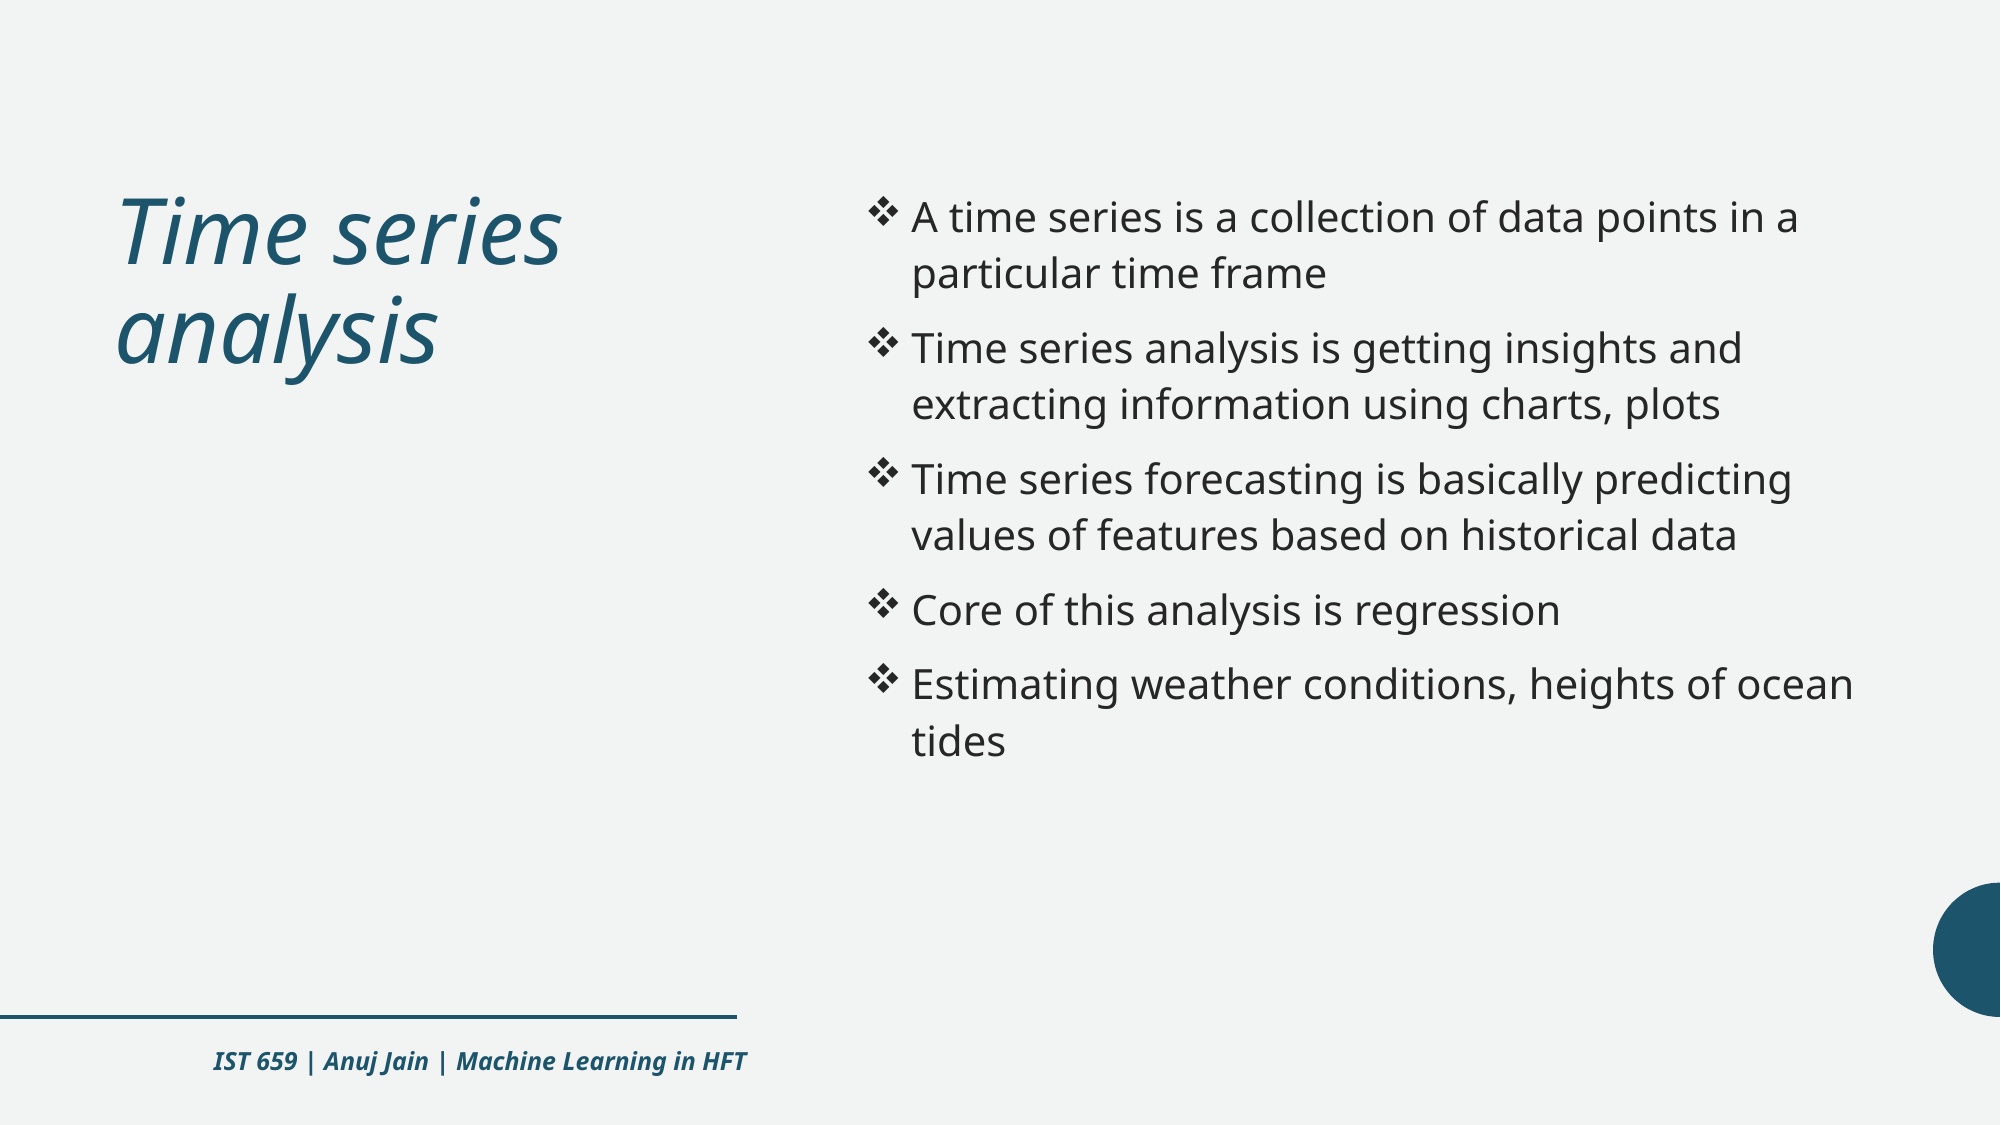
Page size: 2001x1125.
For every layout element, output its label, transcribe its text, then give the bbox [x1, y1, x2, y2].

footer IST 659 | Anuj Jain | Machine Learning in HFT [99, 1037, 763, 1098]
title Time series analysis [99, 177, 849, 991]
list A time series is a collection of data points in a particular time frame Time series analysis is getting insights and extracting information using charts, plots Time series forecasting is basically predicting values of features based on historical data Core of this analysis is regression Estimating weather conditions, heights of ocean tides [849, 177, 1875, 1011]
